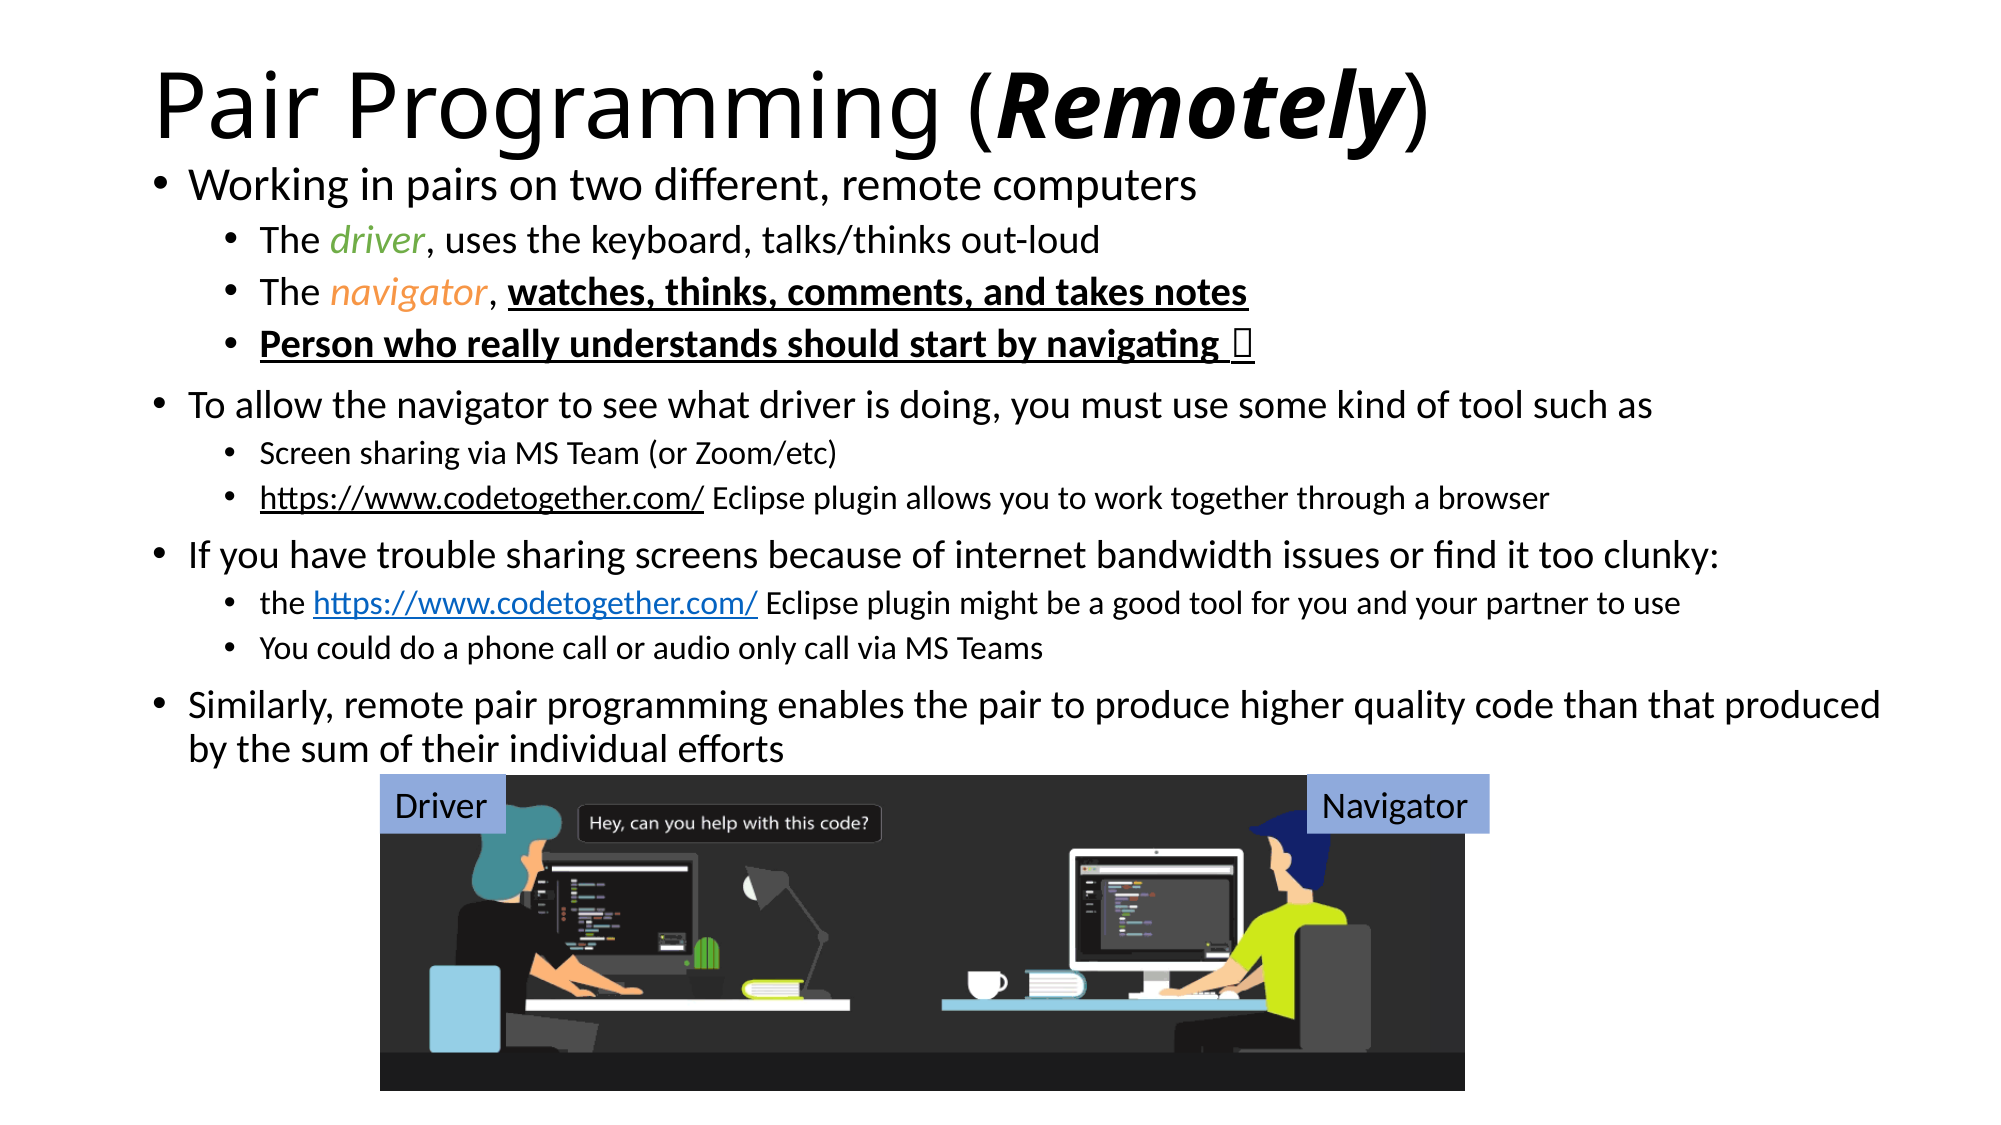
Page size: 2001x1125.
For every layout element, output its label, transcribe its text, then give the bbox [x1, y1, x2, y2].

picture [379, 775, 1465, 1092]
list Working in pairs on two different, remote computers The driver, uses the keyboard, talks/thinks out-loud The navigator, watches, thinks, comments, and takes notes Person who really understands should start by navigating  To allow the navigator to see what driver is doing, you must use some kind of tool such as Screen sharing via MS Team (or Zoom/etc) https://www.codetogether.com/ Eclipse plugin allows you to work together through a browser If you have trouble sharing screens because of internet bandwidth issues or find it too clunky: the https://www.codetogether.com/ Eclipse plugin might be a good tool for you and your partner to use You could do a phone call or audio only call via MS Teams Similarly, remote pair programming enables the pair to produce higher quality code than that produced by the sum of their individual efforts [137, 151, 1932, 782]
text_box Navigator [1307, 774, 1490, 834]
title Pair Programming (Remotely) [137, 0, 1863, 218]
